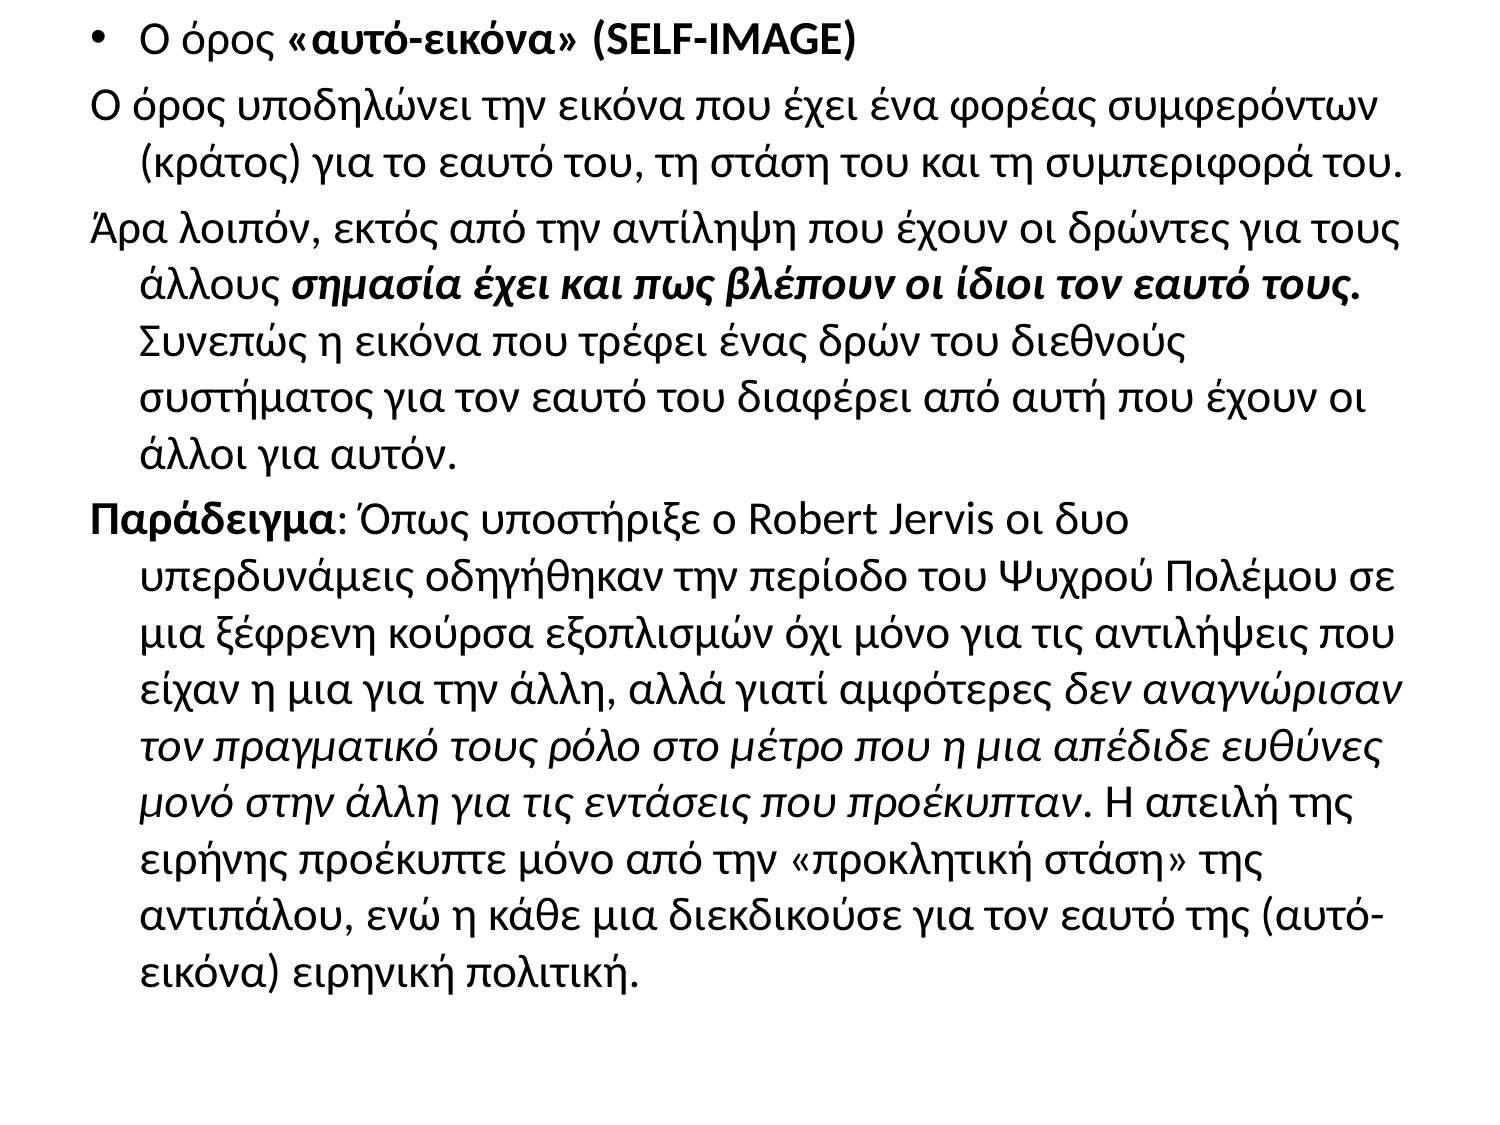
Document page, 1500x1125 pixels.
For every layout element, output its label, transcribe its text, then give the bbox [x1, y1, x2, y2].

list Ο όρος «αυτό-εικόνα» (SELF-IMAGE) O όρος υποδηλώνει την εικόνα που έχει ένα φορέας συμφερόντων (κράτος) για το εαυτό του, τη στάση του και τη συμπεριφορά του. Άρα λοιπόν, εκτός από την αντίληψη που έχουν οι δρώντες για τους άλλους σημασία έχει και πως βλέπουν οι ίδιοι τον εαυτό τους. Συνεπώς η εικόνα που τρέφει ένας δρών του διεθνούς συστήματος για τον εαυτό του διαφέρει από αυτή που έχουν οι άλλοι για αυτόν. Παράδειγμα: Όπως υποστήριξε ο Robert Jervis oι δυο υπερδυνάμεις οδηγήθηκαν την περίοδο του Ψυχρού Πολέμου σε μια ξέφρενη κούρσα εξοπλισμών όχι μόνο για τις αντιλήψεις που είχαν η μια για την άλλη, αλλά γιατί αμφότερες δεν αναγνώρισαν τον πραγματικό τους ρόλο στο μέτρο που η μια απέδιδε ευθύνες μονό στην άλλη για τις εντάσεις που προέκυπταν. Η απειλή της ειρήνης προέκυπτε μόνο από την «προκλητική στάση» της αντιπάλου, ενώ η κάθε μια διεκδικούσε για τον εαυτό της (αυτό-εικόνα) ειρηνική πολιτική. [75, 0, 1425, 1088]
